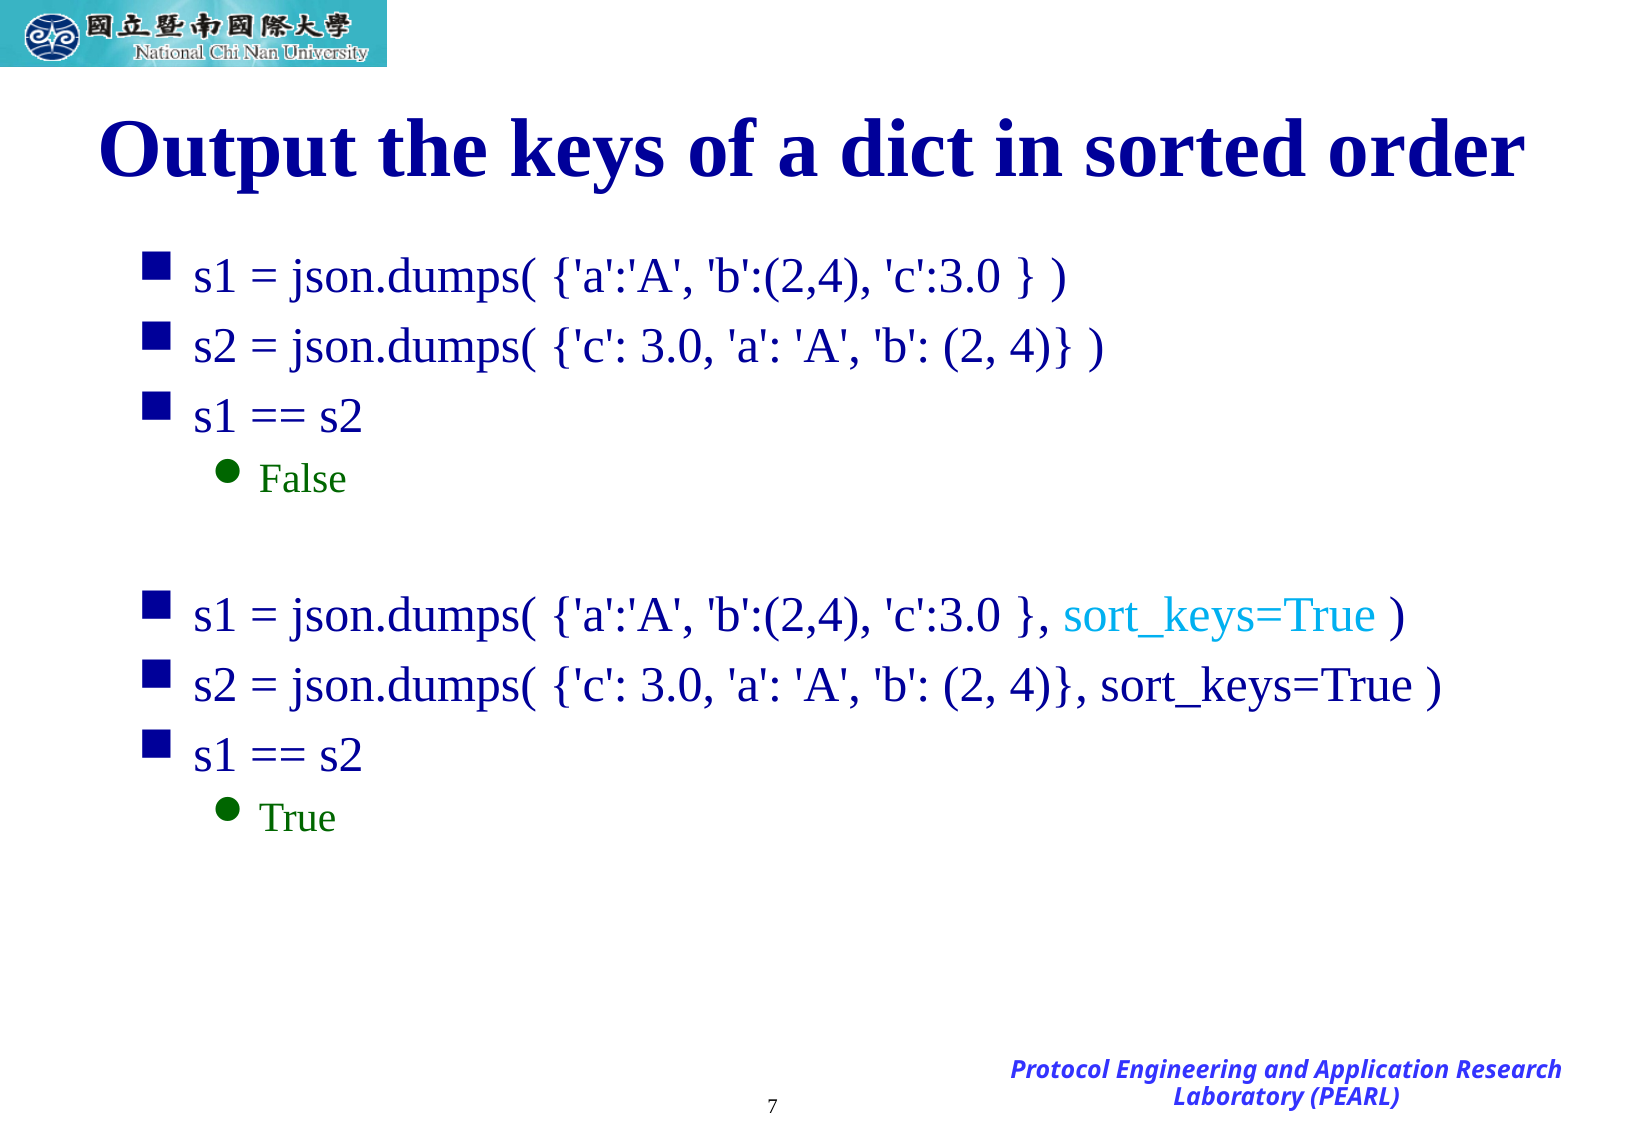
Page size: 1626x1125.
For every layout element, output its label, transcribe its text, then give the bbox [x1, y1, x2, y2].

list s1 = json.dumps( {'a':'A', 'b':(2,4), 'c':3.0 } ) s2 = json.dumps( {'c': 3.0, 'a': 'A', 'b': (2, 4)} ) s1 == s2 False s1 = json.dumps( {'a':'A', 'b':(2,4), 'c':3.0 }, sort_keys=True ) s2 = json.dumps( {'c': 3.0, 'a': 'A', 'b': (2, 4)}, sort_keys=True ) s1 == s2 True [121, 235, 1504, 921]
title Output the keys of a dict in sorted order [69, 70, 1556, 216]
picture [0, 0, 399, 84]
